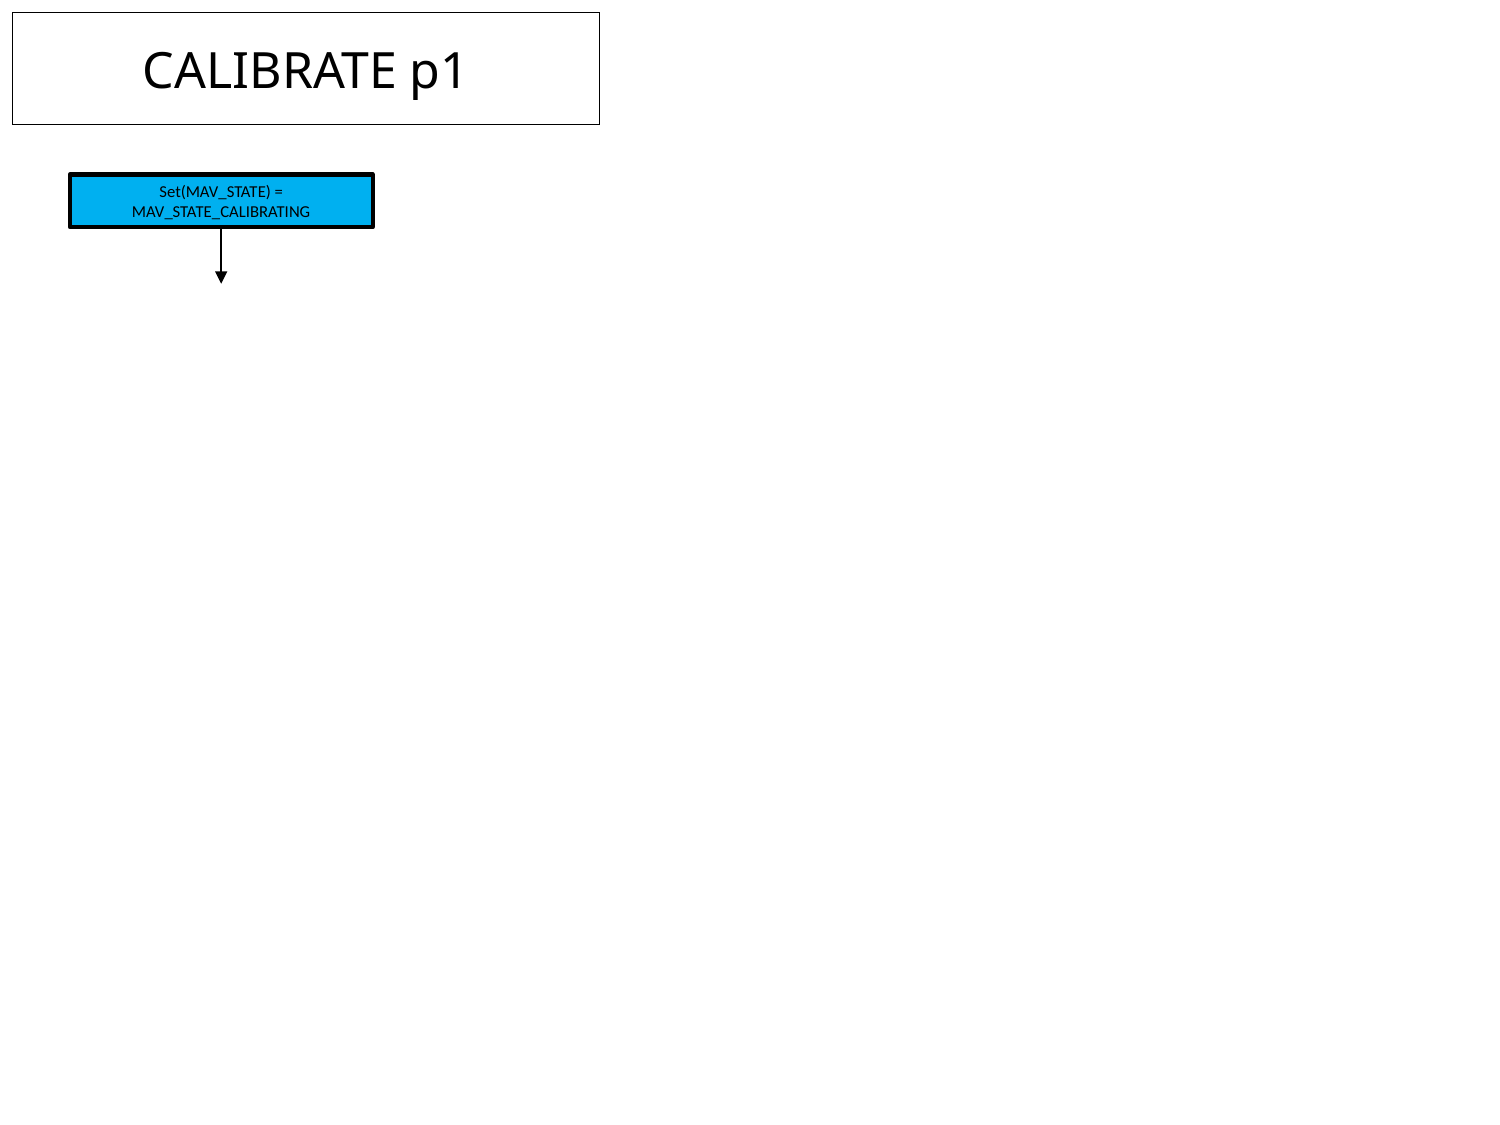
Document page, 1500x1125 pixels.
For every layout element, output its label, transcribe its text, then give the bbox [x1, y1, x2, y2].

title CALIBRATE p1 [12, 12, 600, 125]
text_box Set(MAV_STATE) = MAV_STATE_CALIBRATING [68, 172, 375, 229]
